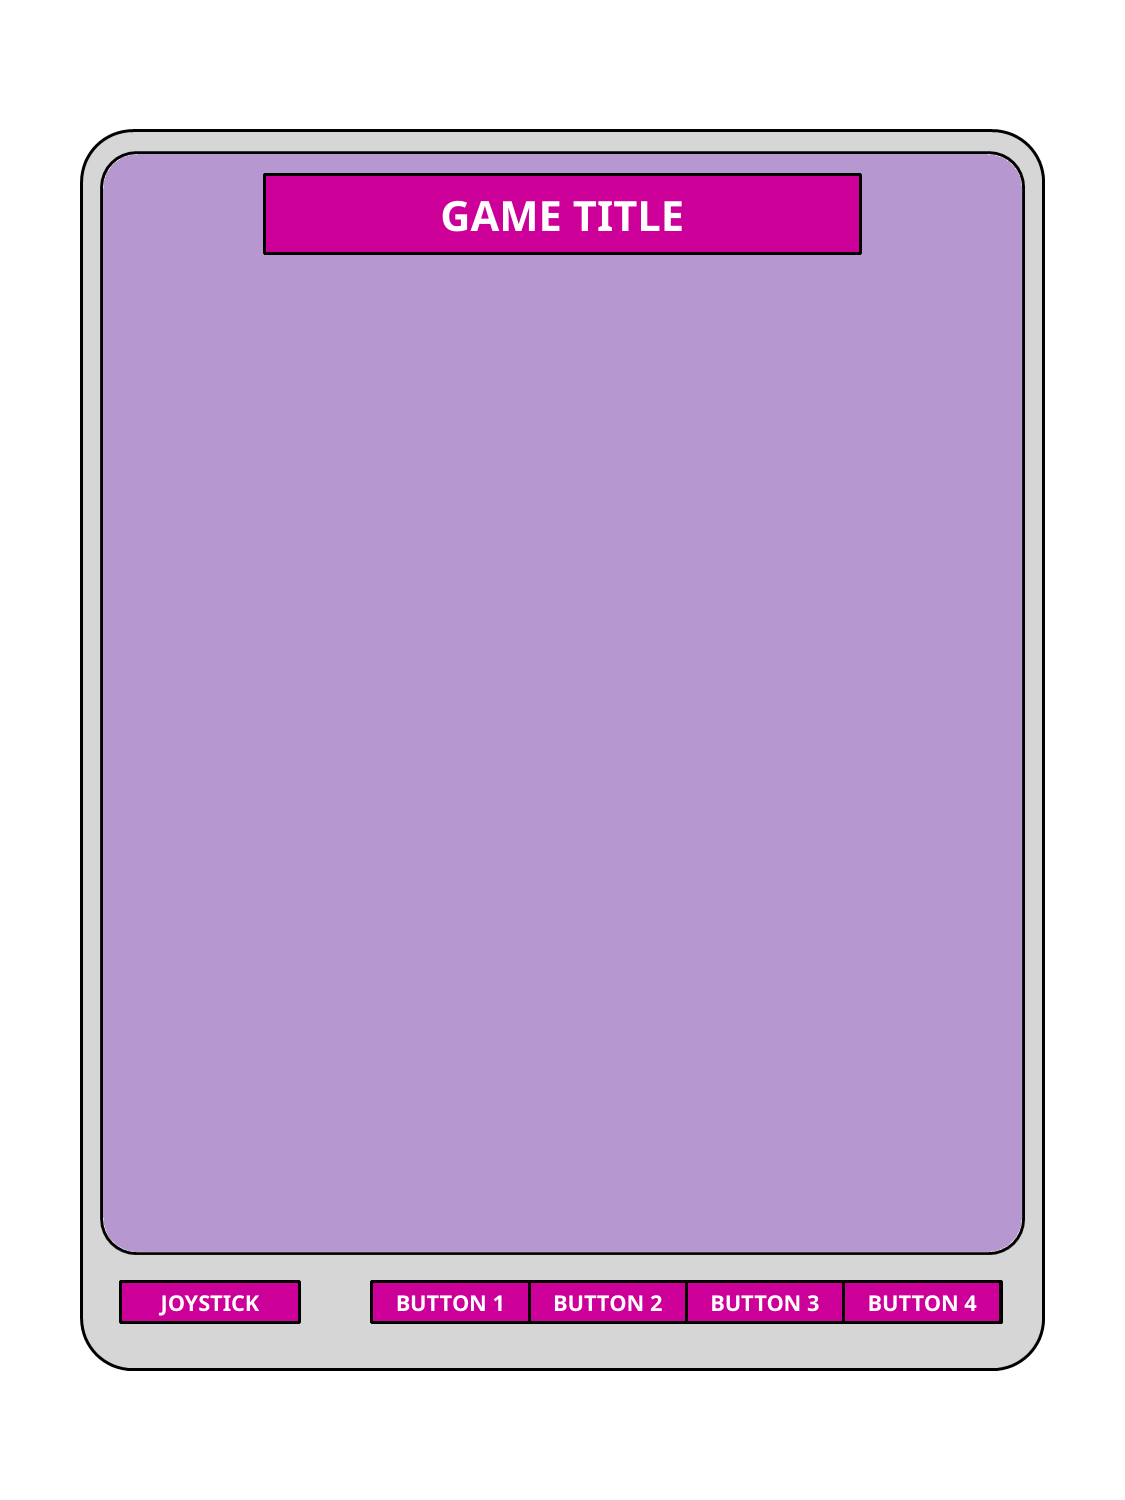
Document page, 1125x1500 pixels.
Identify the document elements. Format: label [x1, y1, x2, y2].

text_box [80, 129, 1045, 1371]
